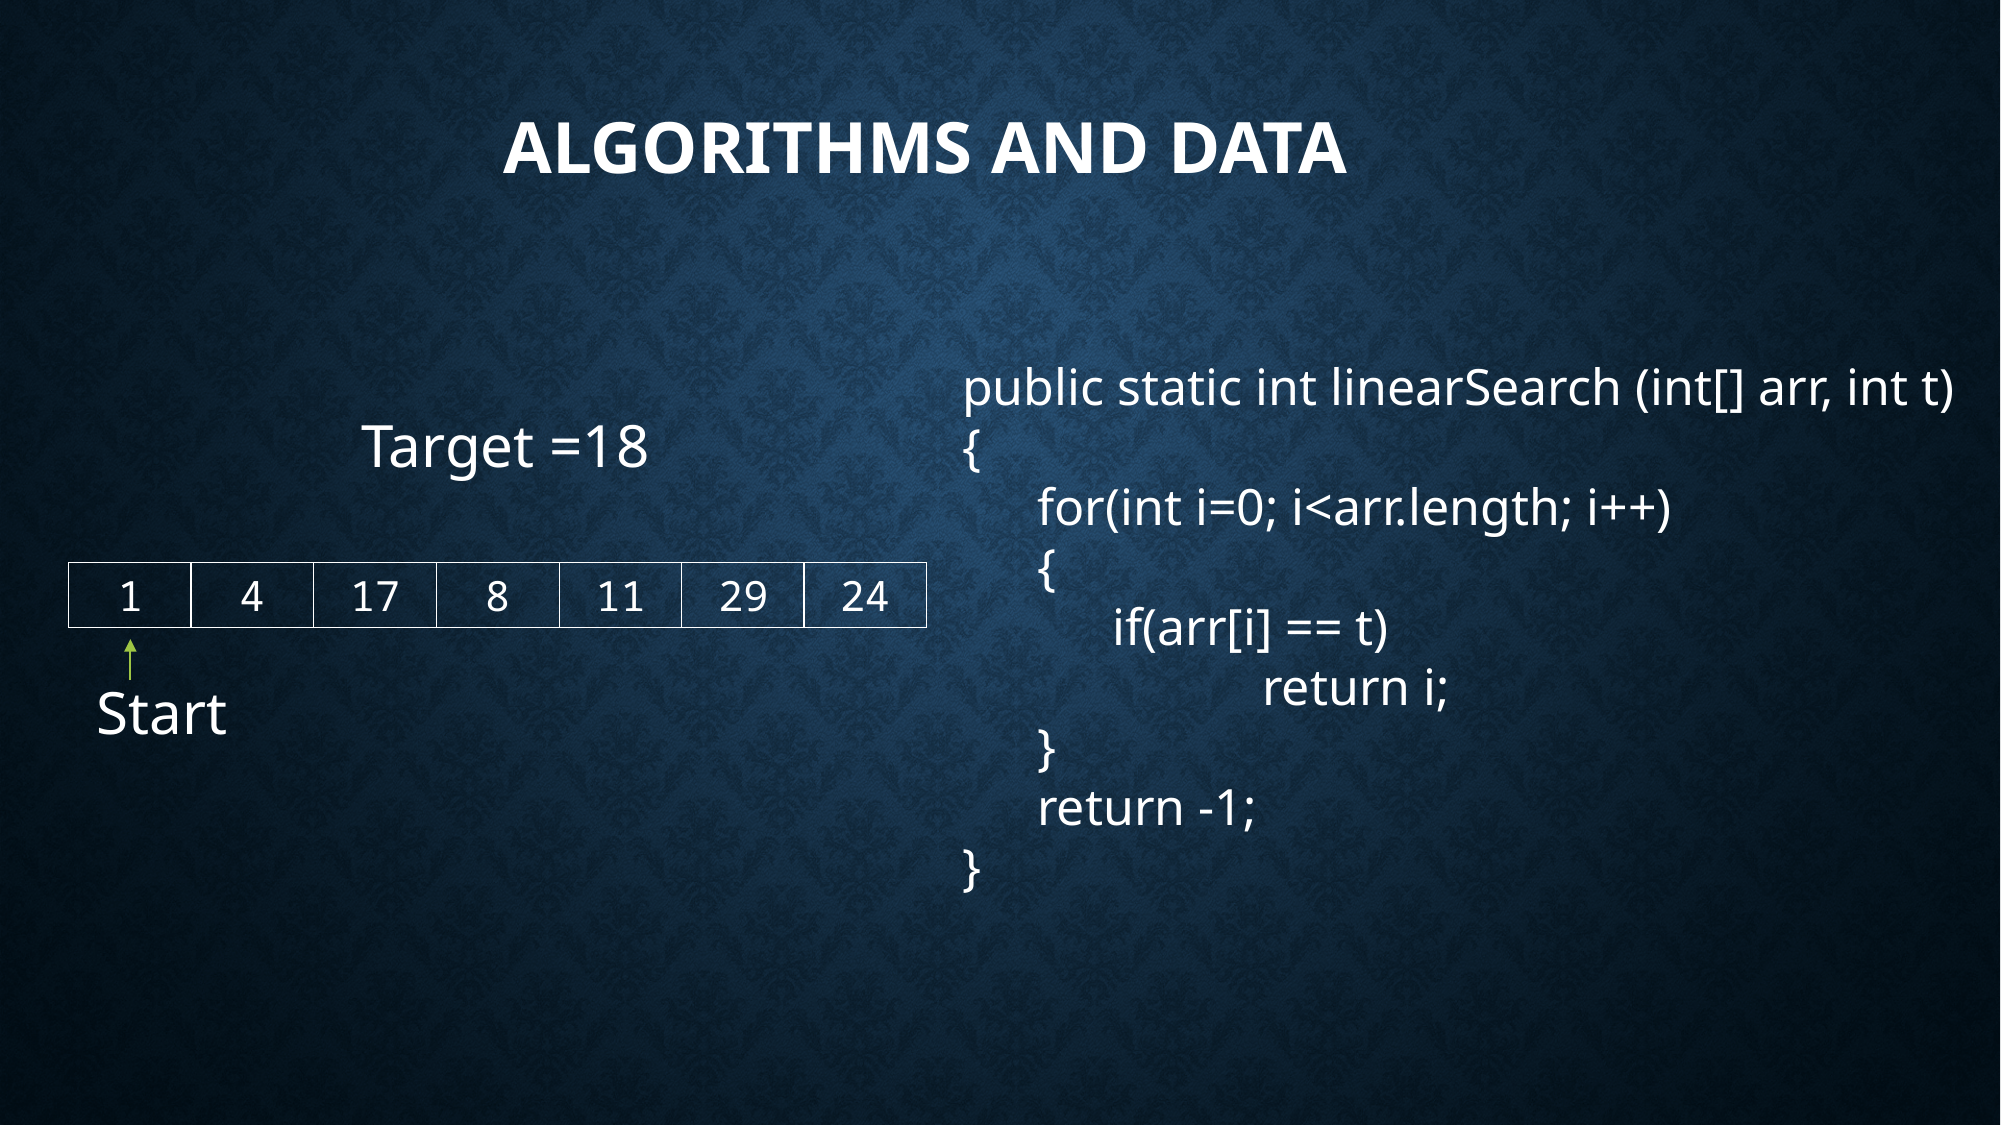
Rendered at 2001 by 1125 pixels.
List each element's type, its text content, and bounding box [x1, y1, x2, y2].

text_box Algorithms and Data [76, 41, 1776, 260]
text_box public static int linearSearch (int[] arr, int t) { for(int i=0; i<arr.length; i++) { if(arr[i] == t) return i; } return -1; } [947, 347, 2000, 903]
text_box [68, 401, 927, 756]
